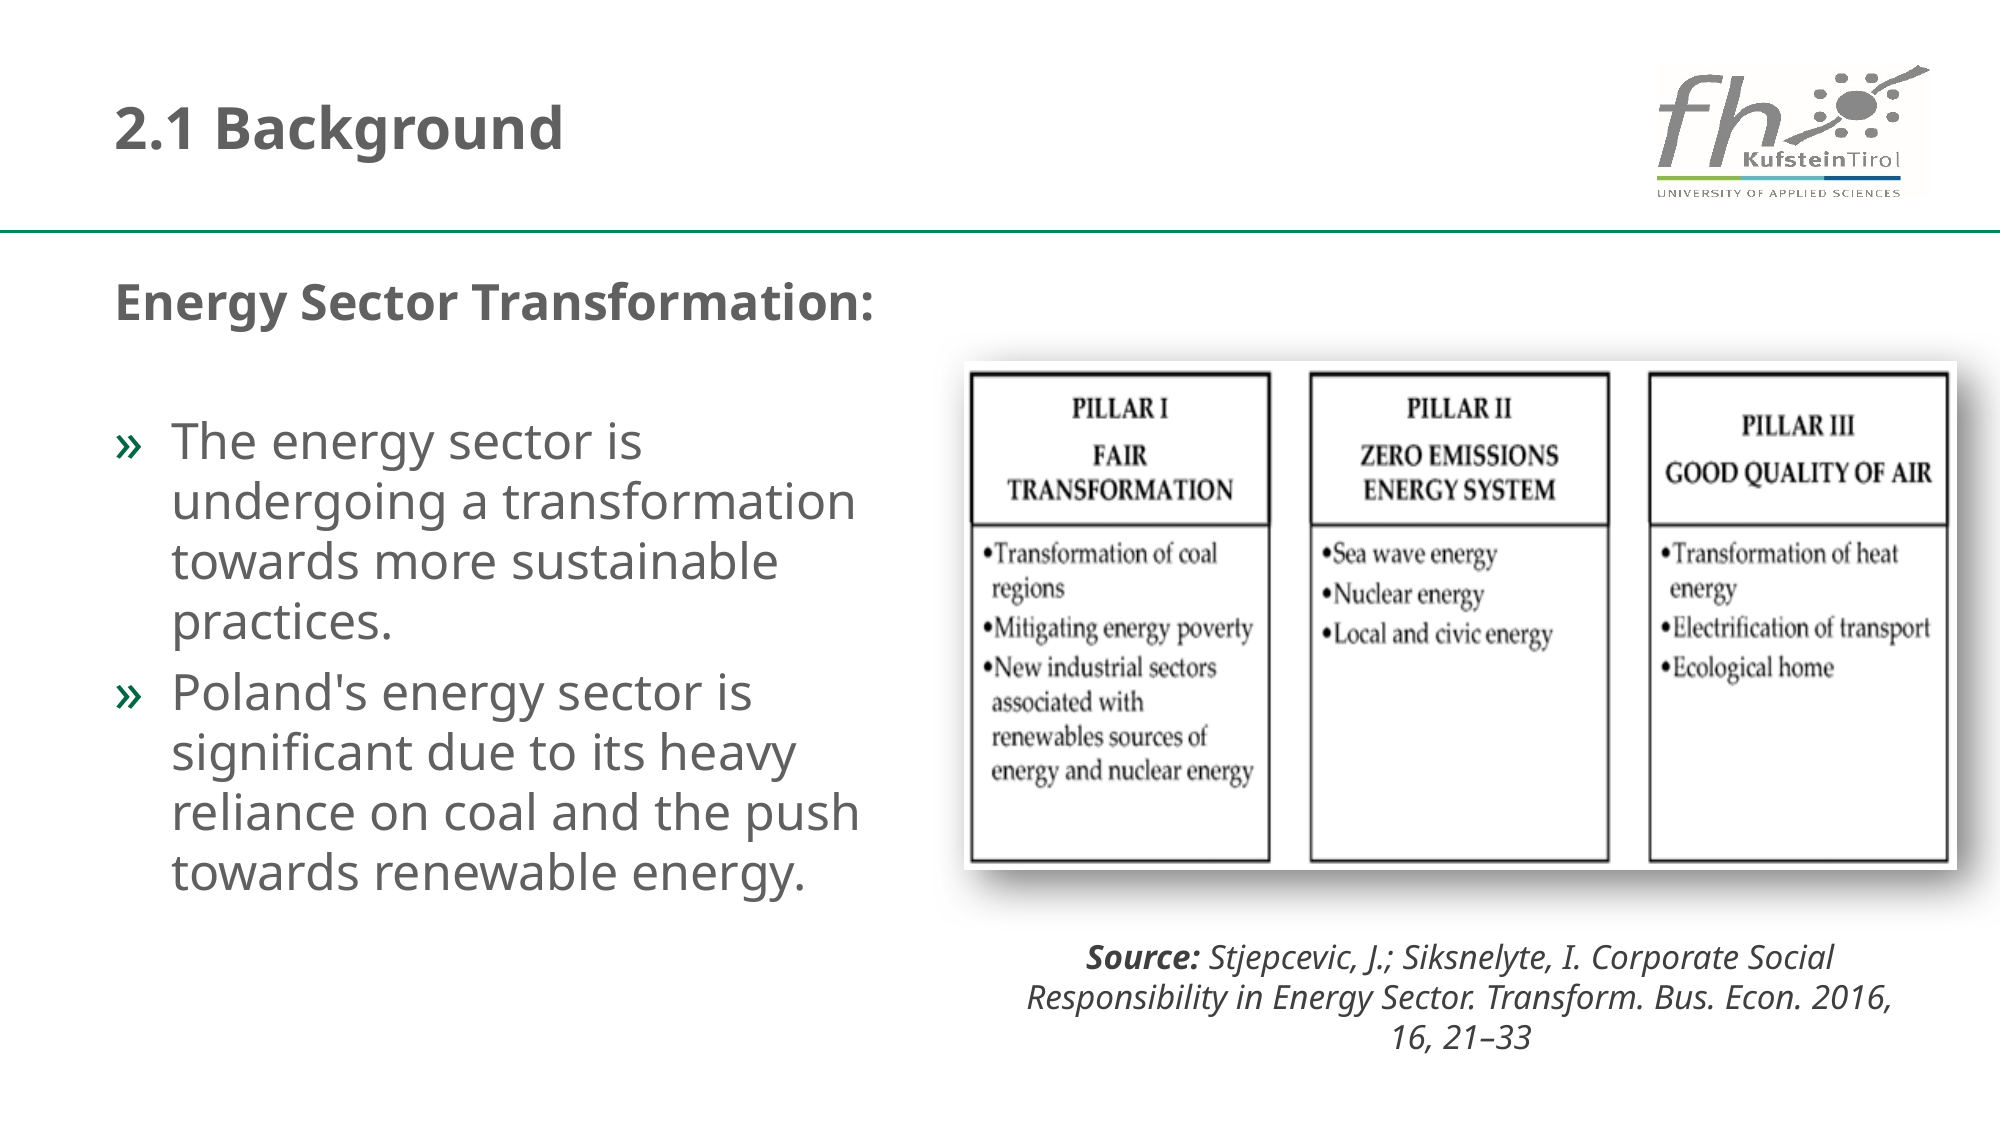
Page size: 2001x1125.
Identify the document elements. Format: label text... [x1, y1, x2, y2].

text_box Source: Stjepcevic, J.; Siksnelyte, I. Corporate Social Responsibility in Energy Sector. Transform. Bus. Econ. 2016, 16, 21–33 [999, 928, 1922, 1064]
picture [964, 361, 1957, 870]
list Energy Sector Transformation: The energy sector is undergoing a transformation towards more sustainable practices. Poland's energy sector is significant due to its heavy reliance on coal and the push towards renewable energy. [99, 262, 930, 1005]
title 2.1 Background [99, 45, 1615, 209]
picture [1657, 65, 1930, 197]
